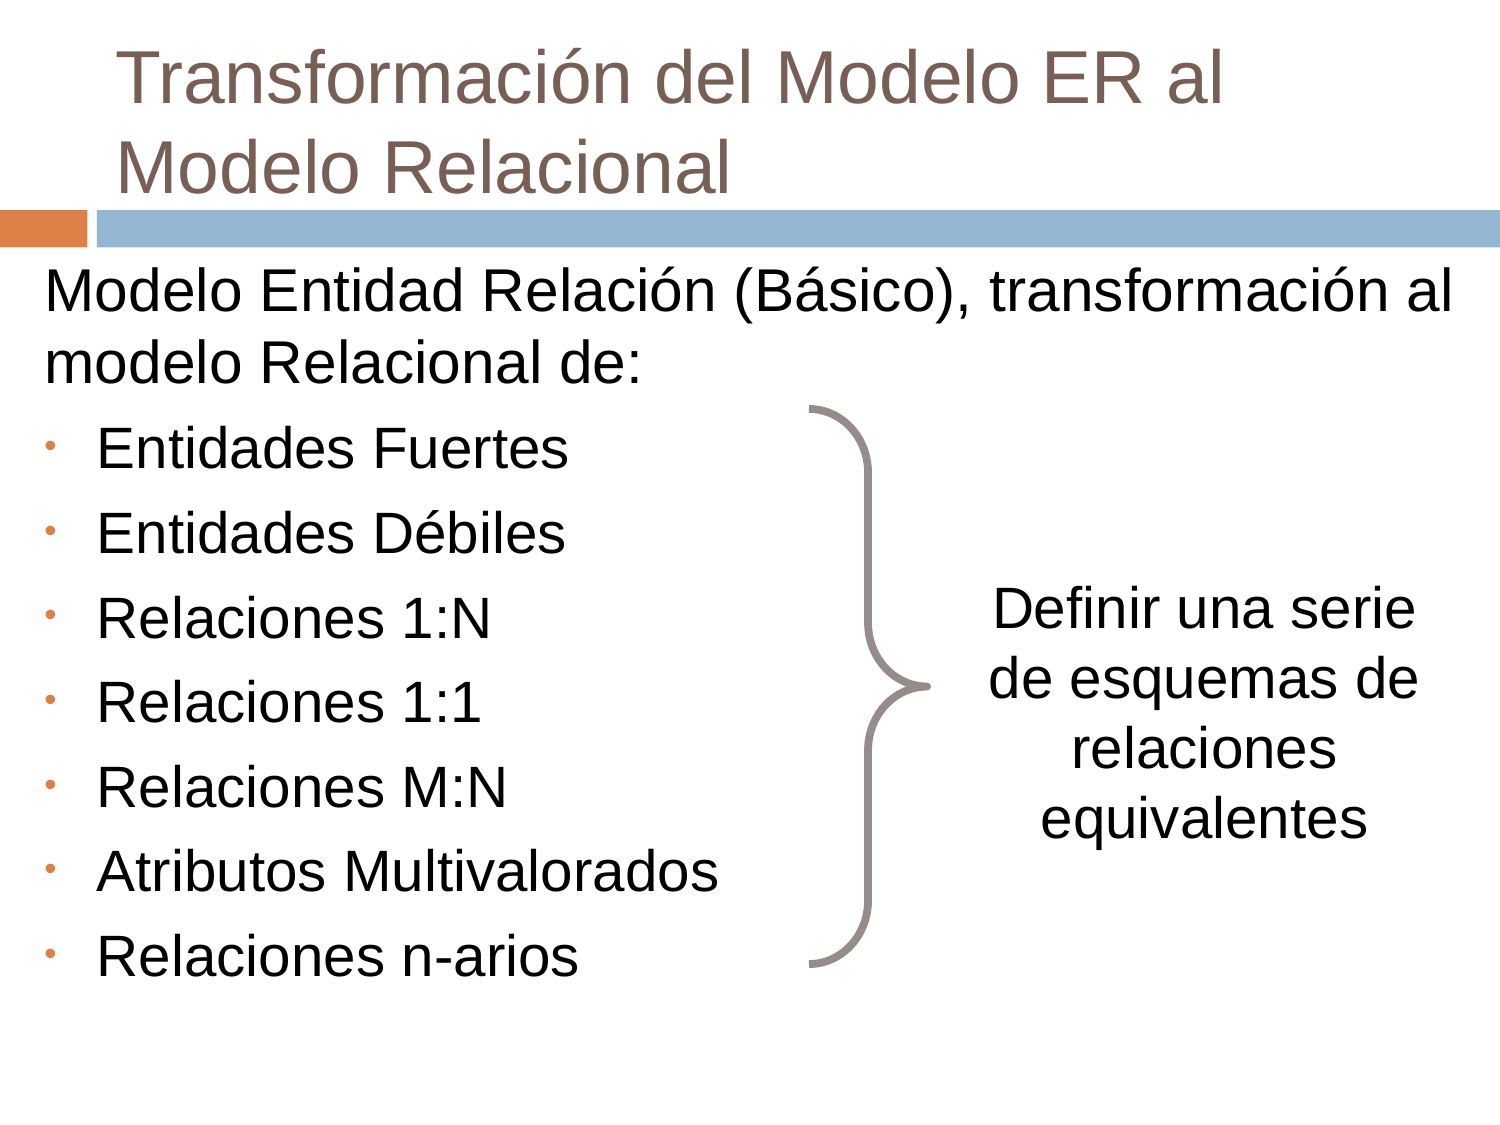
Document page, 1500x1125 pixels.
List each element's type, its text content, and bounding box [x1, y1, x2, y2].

title Transformación del Modelo ER al Modelo Relacional [100, 37, 1438, 200]
list Modelo Entidad Relación (Básico), transformación al modelo Relacional de: Entidades Fuertes Entidades Débiles Relaciones 1:N Relaciones 1:1 Relaciones M:N Atributos Multivalorados Relaciones n-arios [29, 243, 1500, 1125]
text_box [808, 408, 928, 965]
text_box Definir una serie de esquemas de relaciones equivalentes [962, 562, 1447, 861]
